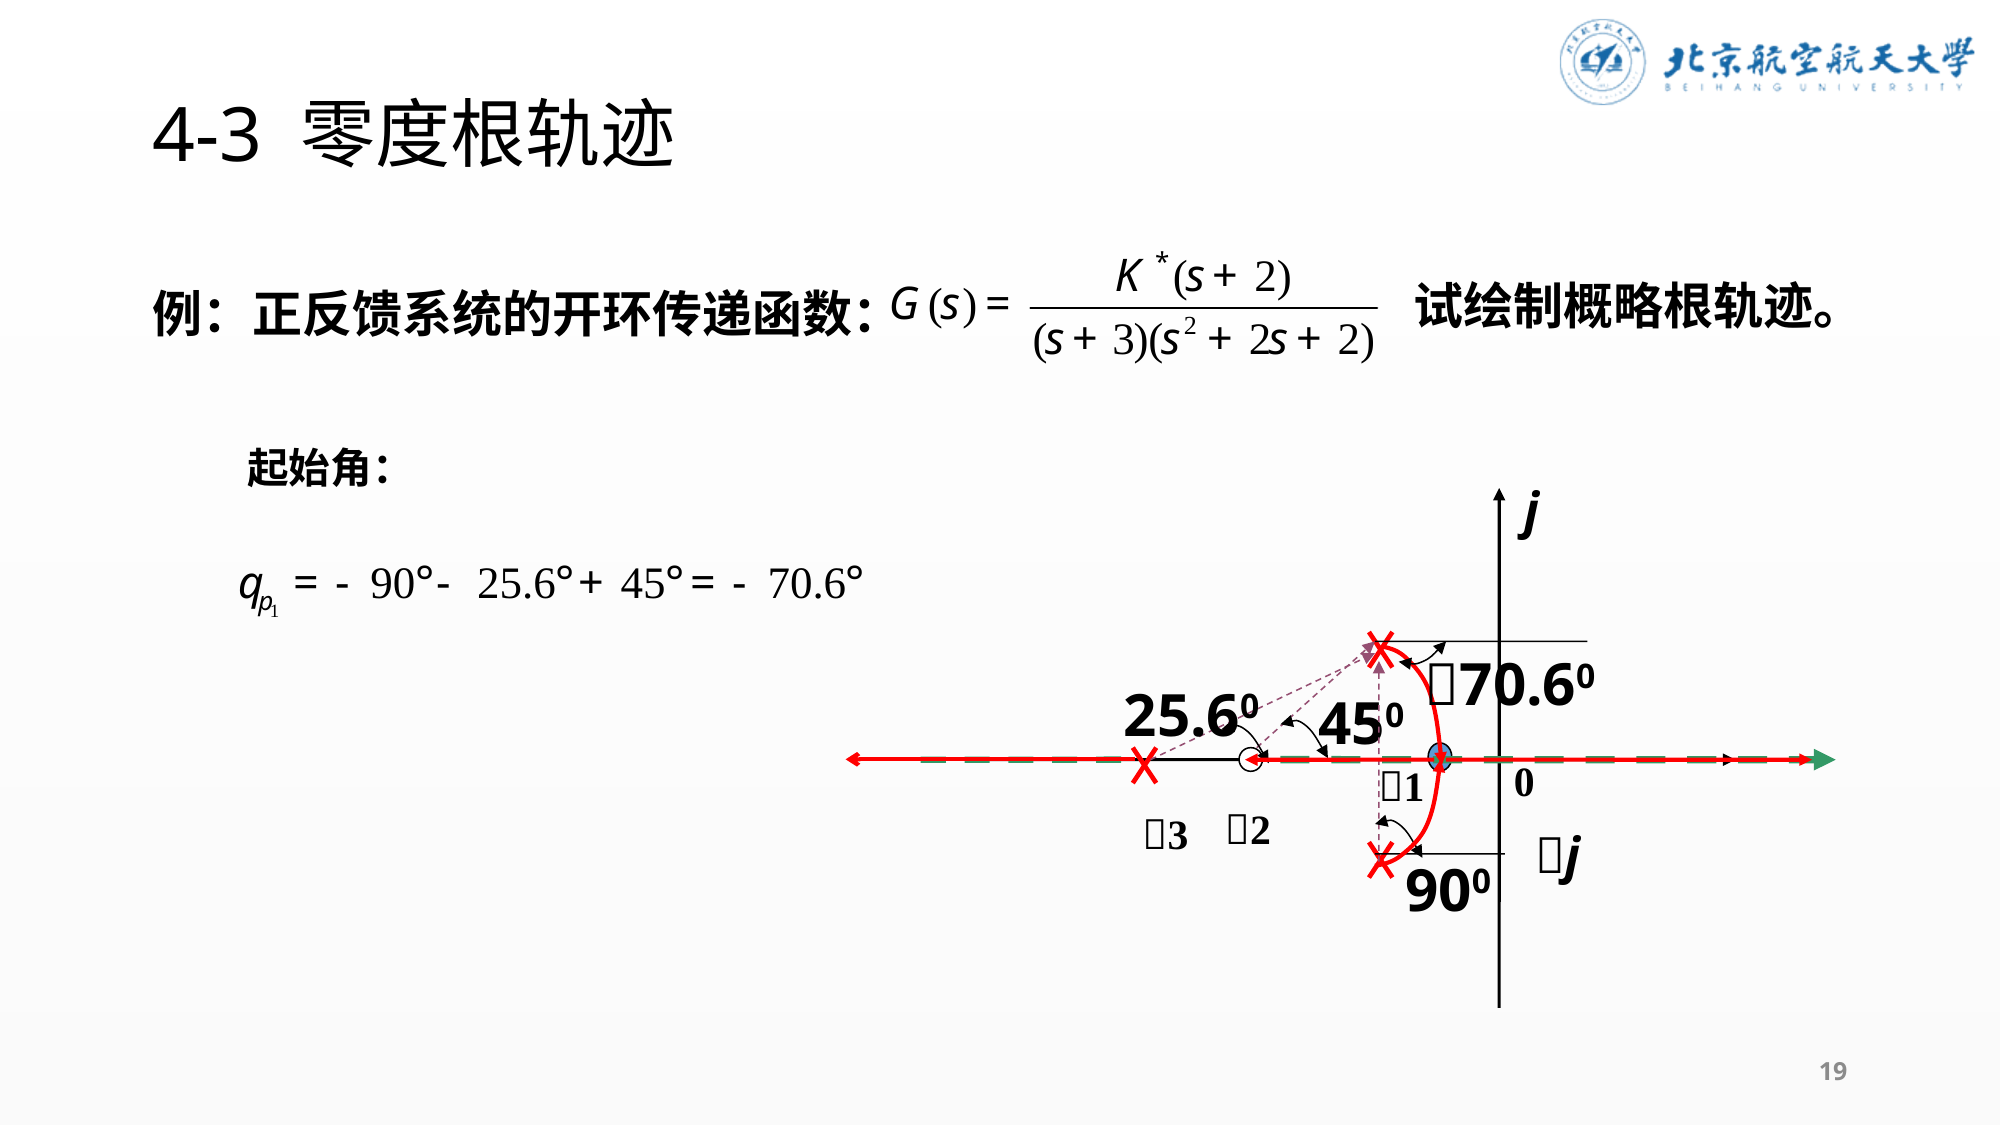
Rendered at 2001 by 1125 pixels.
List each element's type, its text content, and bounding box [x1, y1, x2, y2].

slide_number 19 [1412, 1042, 1863, 1103]
title 4-3 零度根轨迹 [137, 59, 1863, 215]
text_box [1823, 753, 1836, 766]
picture [1546, 5, 2000, 115]
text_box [979, 470, 1736, 1008]
text_box 起始角： [232, 409, 598, 514]
text_box 试绘制概略根轨迹。 [1398, 267, 1927, 343]
text_box [1736, 753, 1812, 766]
text_box 例：正反馈系统的开环传递函数： [137, 244, 887, 350]
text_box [232, 553, 870, 626]
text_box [887, 240, 1387, 372]
